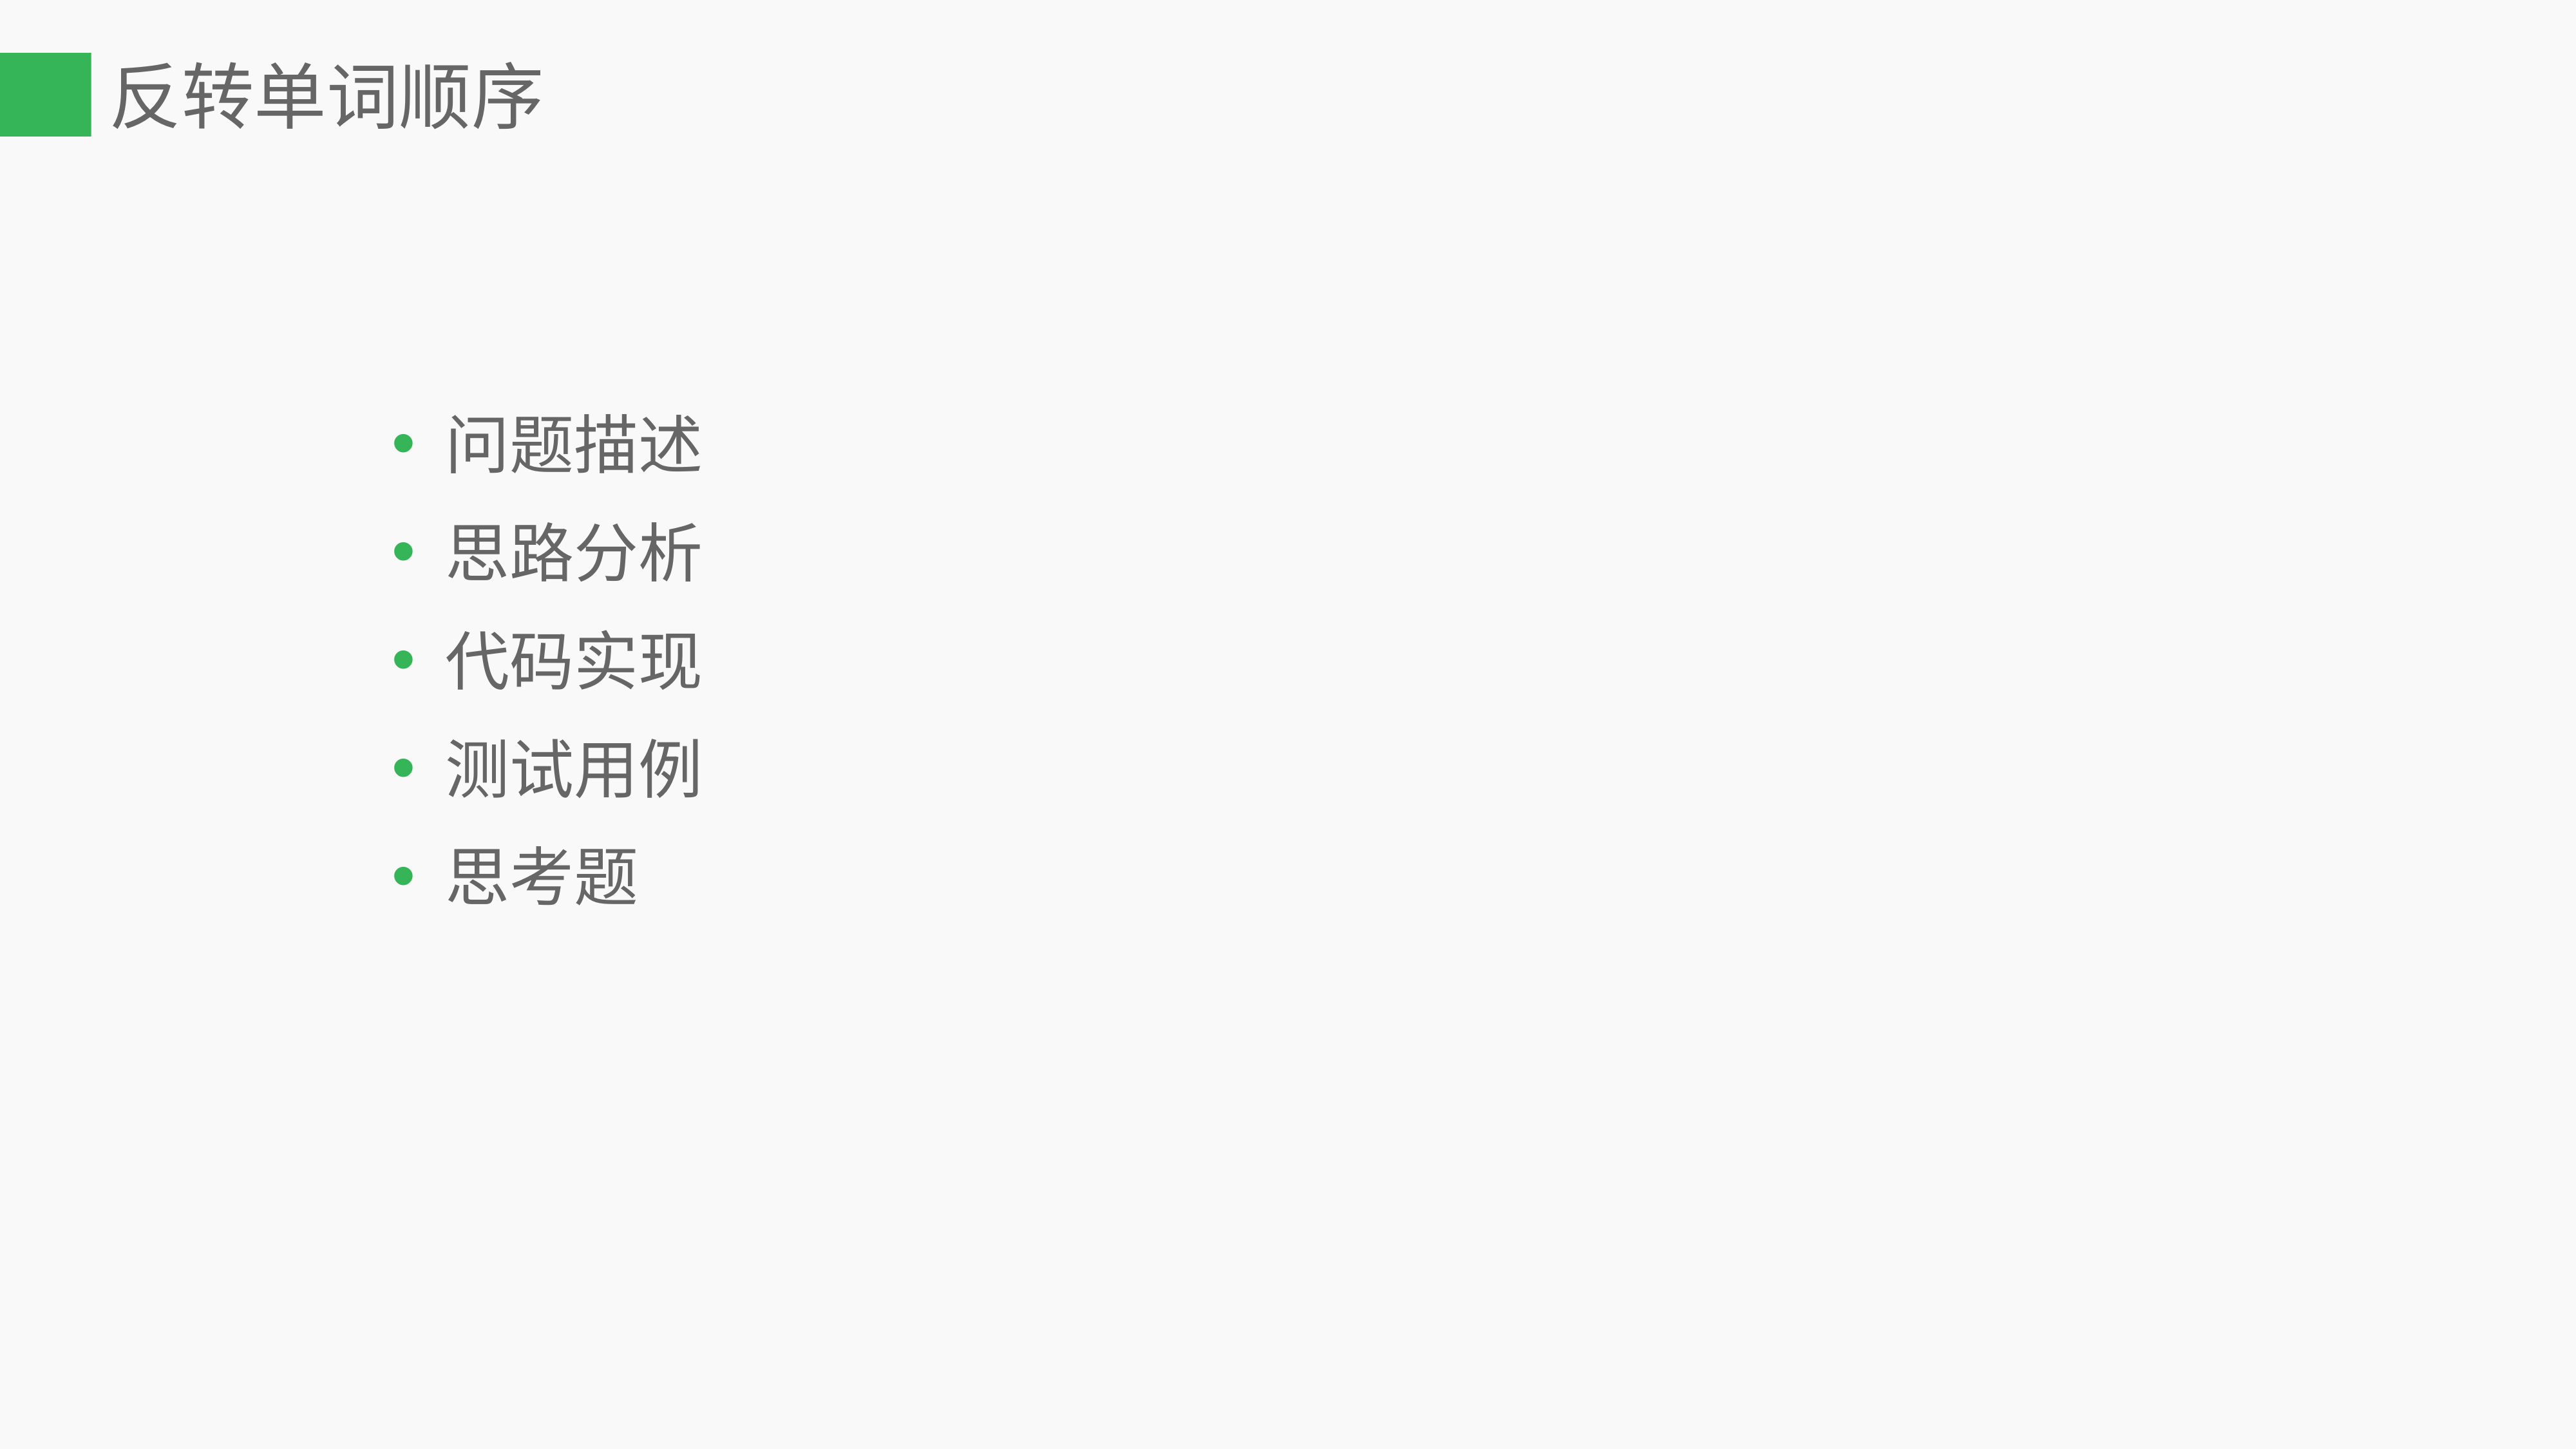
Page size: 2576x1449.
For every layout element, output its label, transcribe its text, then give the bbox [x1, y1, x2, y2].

title 反转单词顺序 [108, 44, 2540, 144]
subtitle 问题描述 思路分析 代码实现 测试用例 思考题 [371, 372, 2303, 1346]
picture [0, 53, 91, 137]
